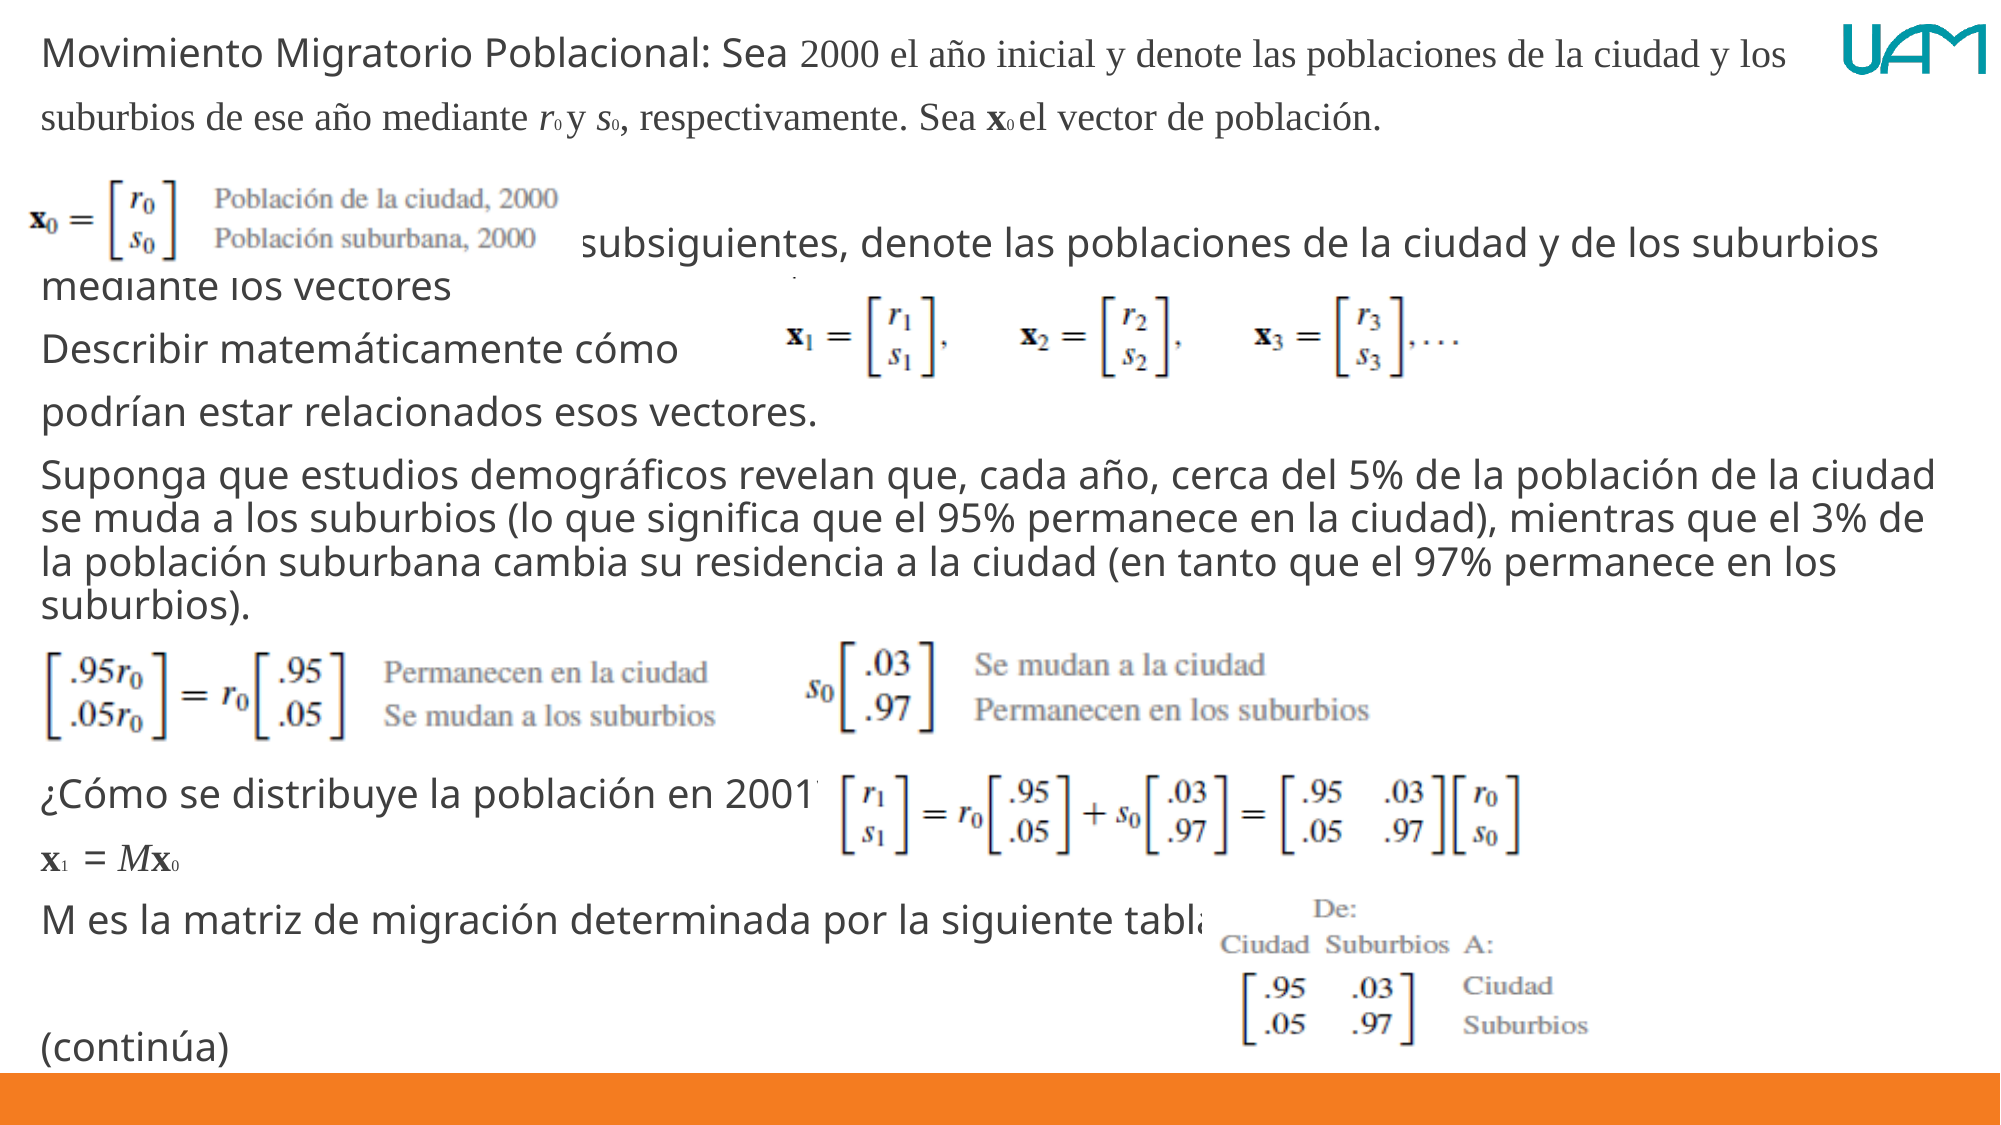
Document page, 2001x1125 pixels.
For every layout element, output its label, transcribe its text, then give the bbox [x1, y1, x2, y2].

picture [1202, 879, 1610, 1064]
picture [1829, 1, 2000, 97]
picture [771, 277, 1494, 395]
picture [783, 630, 1546, 874]
picture [25, 627, 744, 757]
picture [25, 163, 583, 278]
list Movimiento Migratorio Poblacional: Sea 2000 el año inicial y denote las poblaciones de la ciudad y los suburbios de ese año mediante r0 y s0, respectivamente. Sea x0 el vector de población. Para 2001 y los años subsiguientes, denote las poblaciones de la ciudad y de los suburbios mediante los vectores Describir matemáticamente cómo podrían estar relacionados esos vectores. Suponga que estudios demográficos revelan que, cada año, cerca del 5% de la población de la ciudad se muda a los suburbios (lo que significa que el 95% permanece en la ciudad), mientras que el 3% de la población suburbana cambia su residencia a la ciudad (en tanto que el 97% permanece en los suburbios). ¿Cómo se distribuye la población en 2001? x1 = Mx0 M es la matriz de migración determinada por la siguiente tabla: (continúa) [25, 25, 1970, 1080]
